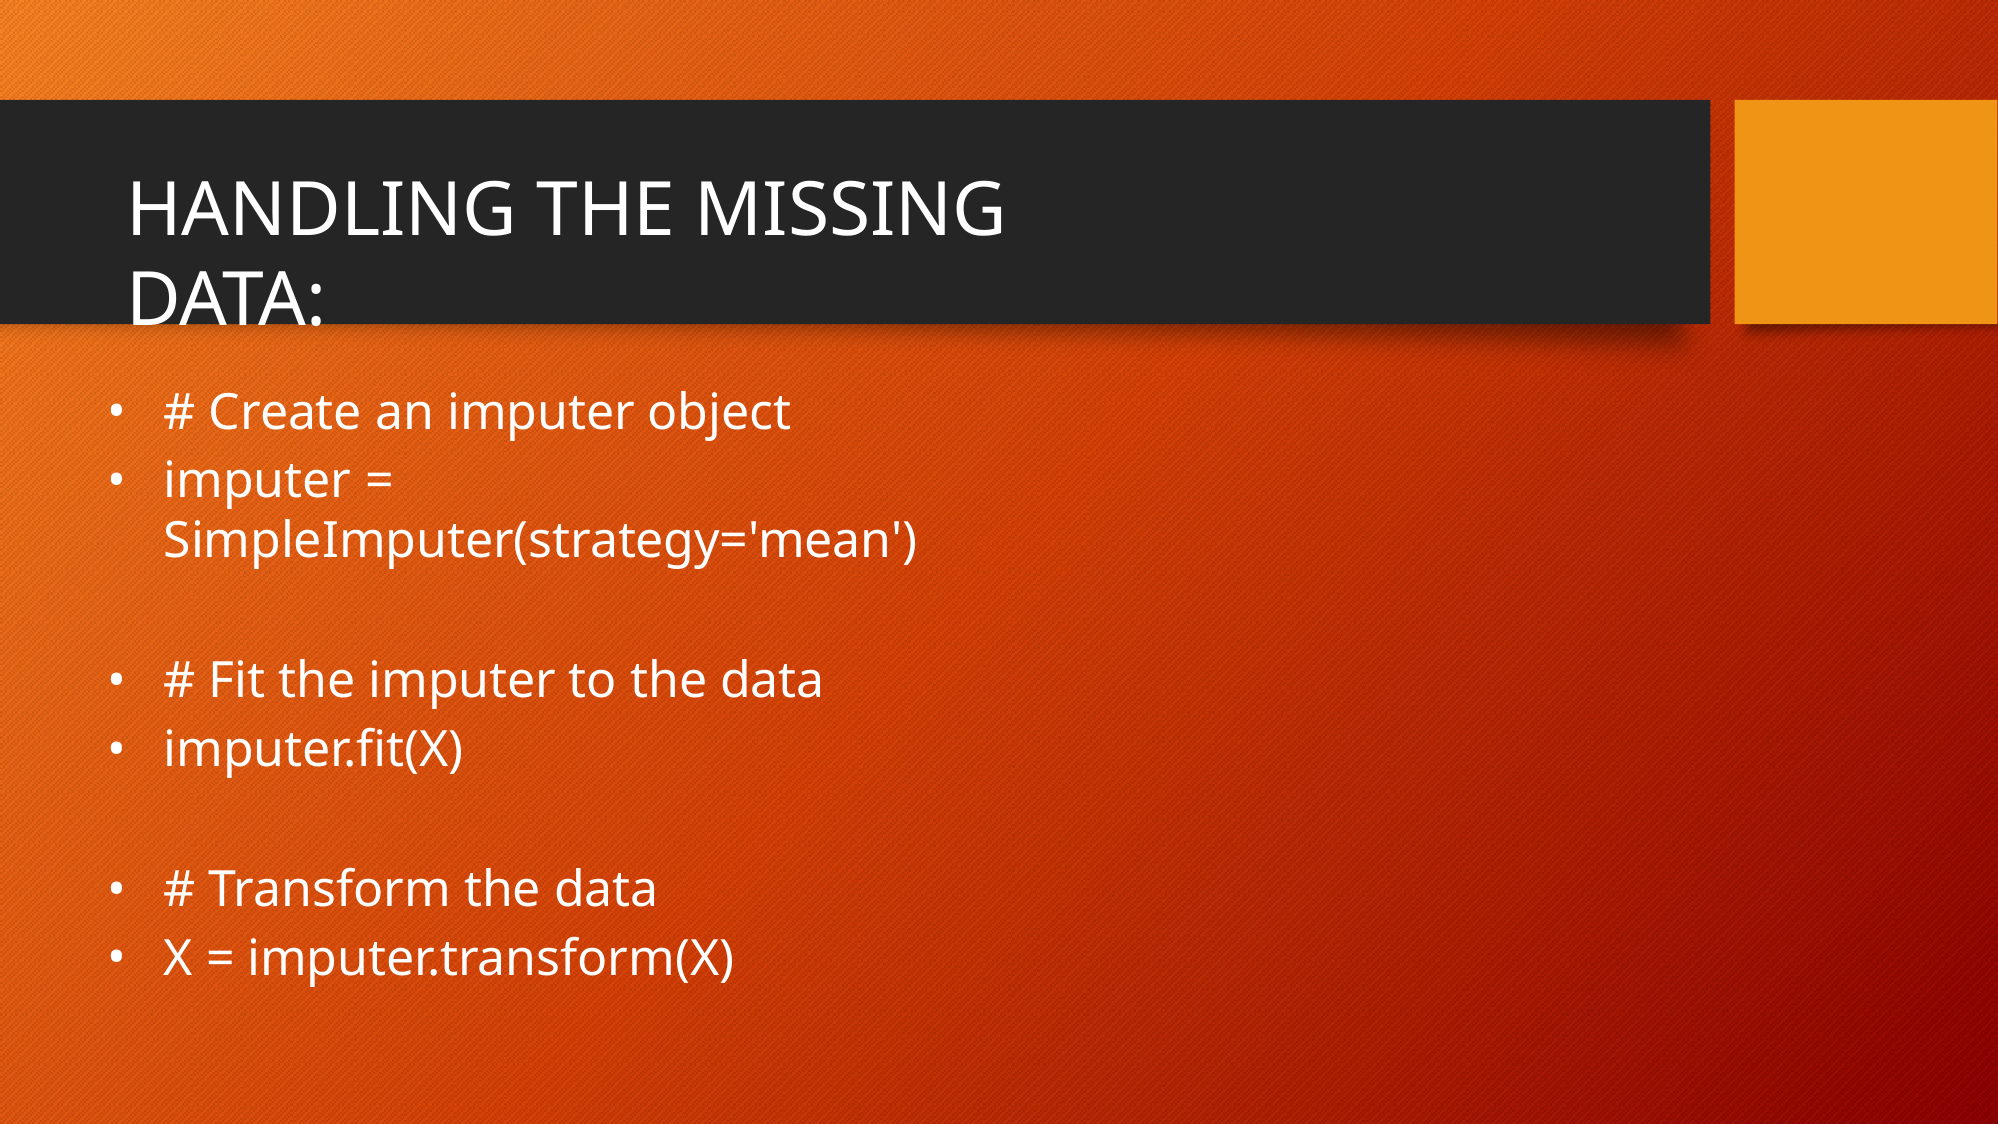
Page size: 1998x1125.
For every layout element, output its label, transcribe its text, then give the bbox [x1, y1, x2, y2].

picture [0, 0, 1998, 1124]
title HANDLING THE MISSING DATA: [124, 158, 1144, 349]
text_box # Create an imputer object imputer = SimpleImputer(strategy='mean') # Fit the imputer to the data imputer.fit(X) # Transform the data X = imputer.transform(X) [105, 368, 1110, 986]
